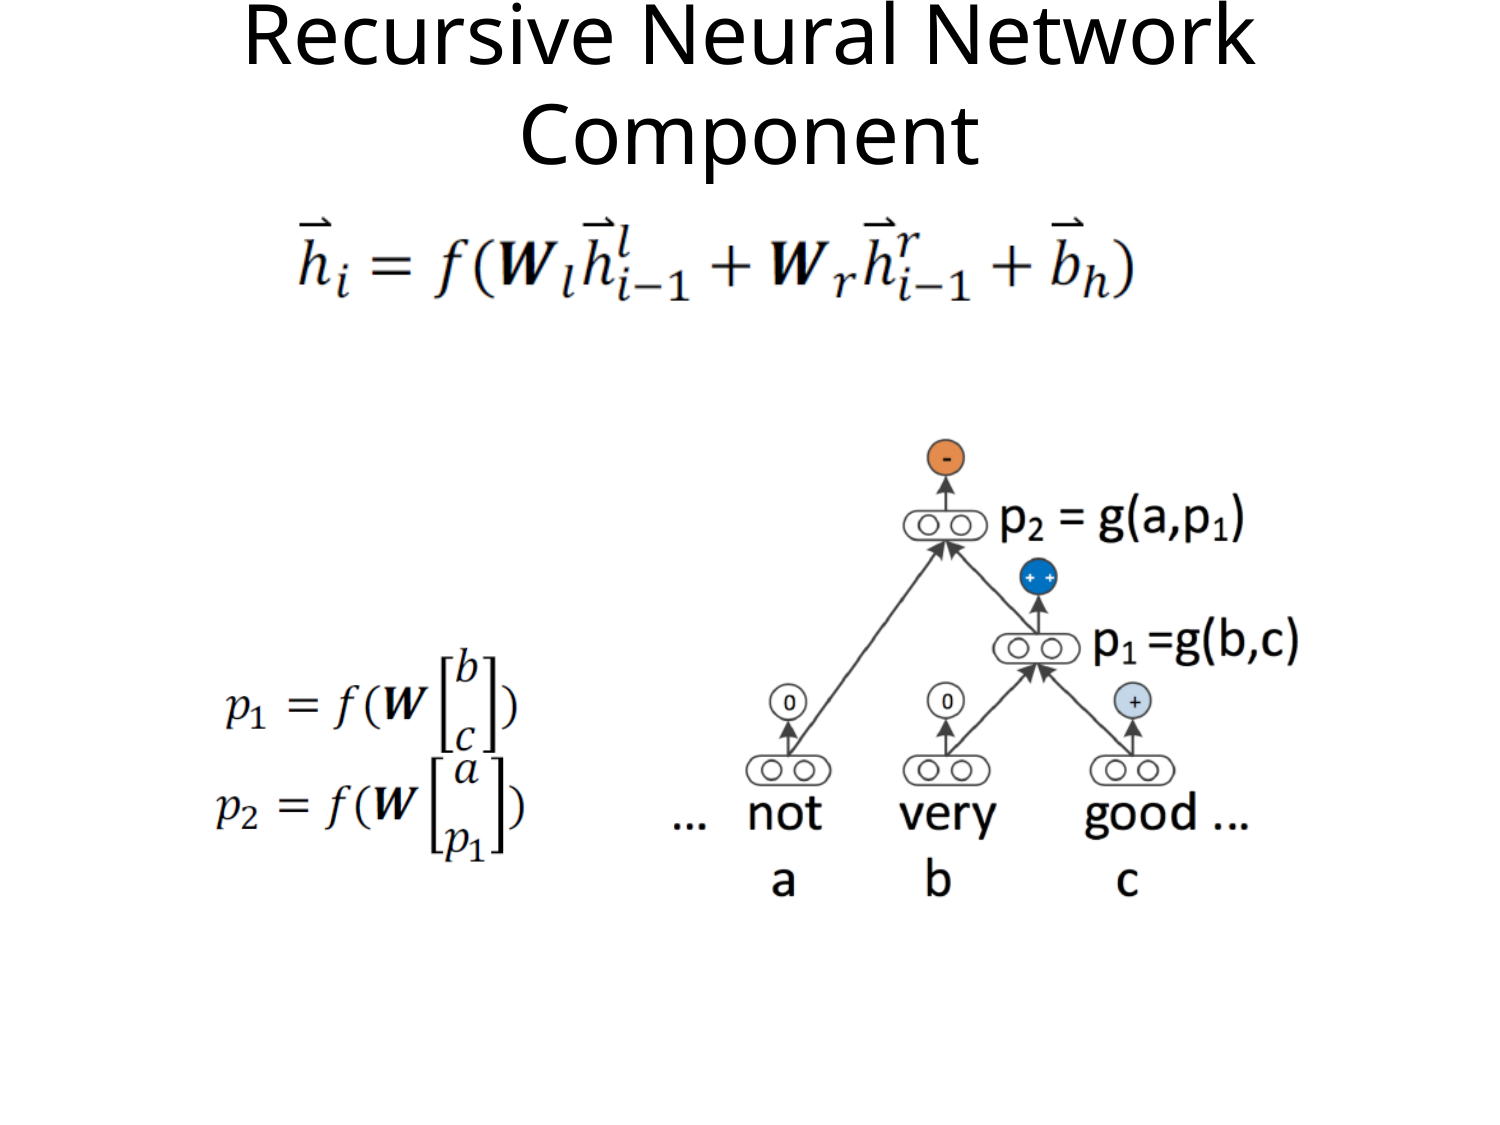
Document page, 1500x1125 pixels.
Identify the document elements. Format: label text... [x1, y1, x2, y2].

picture [199, 637, 554, 886]
picture [649, 412, 1308, 918]
picture [287, 212, 1151, 320]
title Recursive Neural Network Component [0, 0, 1500, 163]
